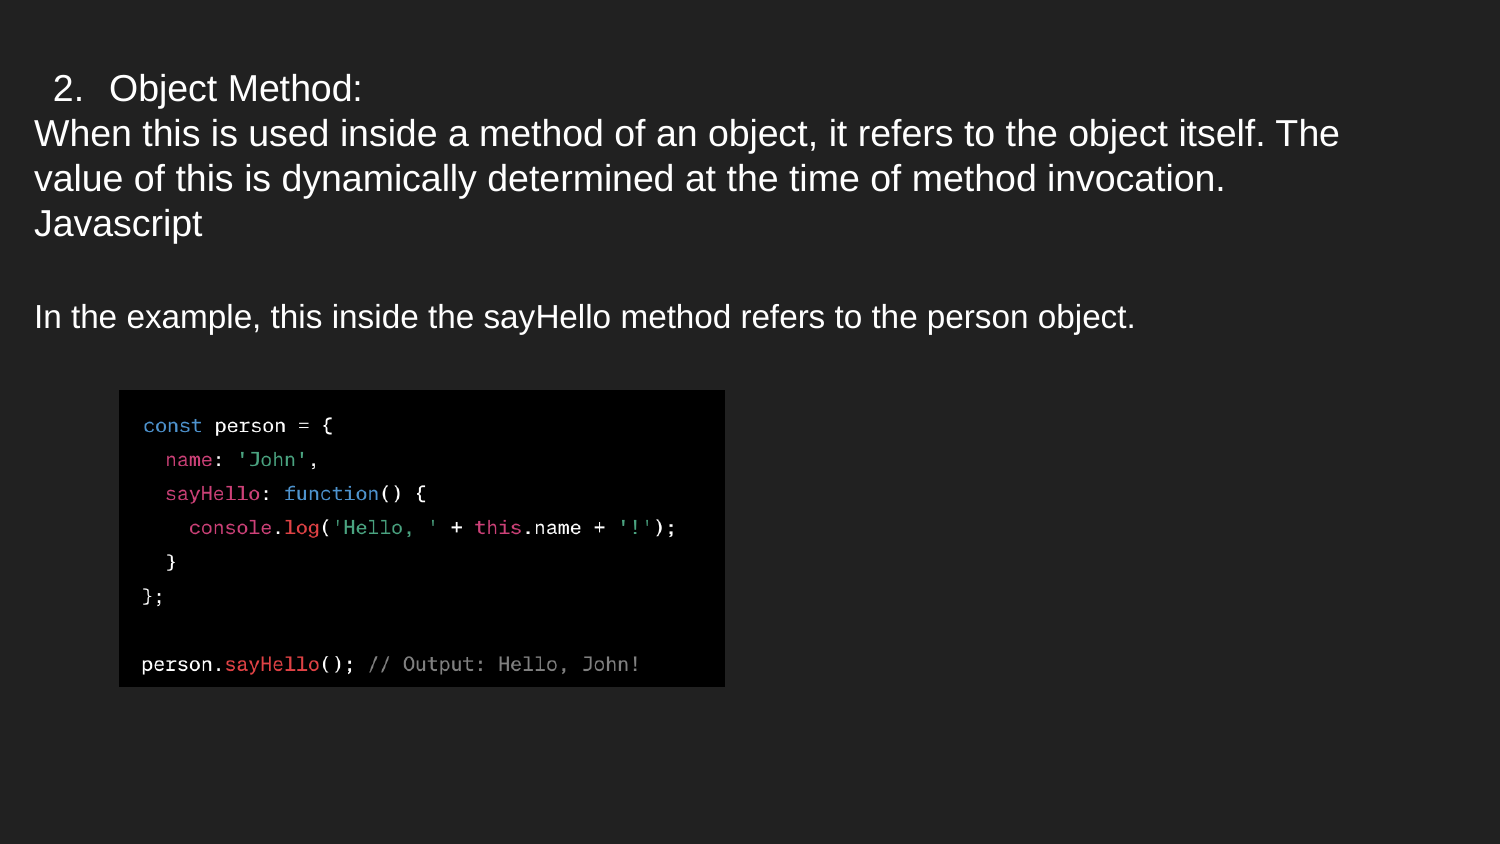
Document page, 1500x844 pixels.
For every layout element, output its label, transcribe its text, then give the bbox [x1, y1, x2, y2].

text_box Object Method: When this is used inside a method of an object, it refers to the object itself. The value of this is dynamically determined at the time of method invocation. Javascript In the example, this inside the sayHello method refers to the person object. [19, 49, 1393, 385]
picture [119, 390, 725, 687]
